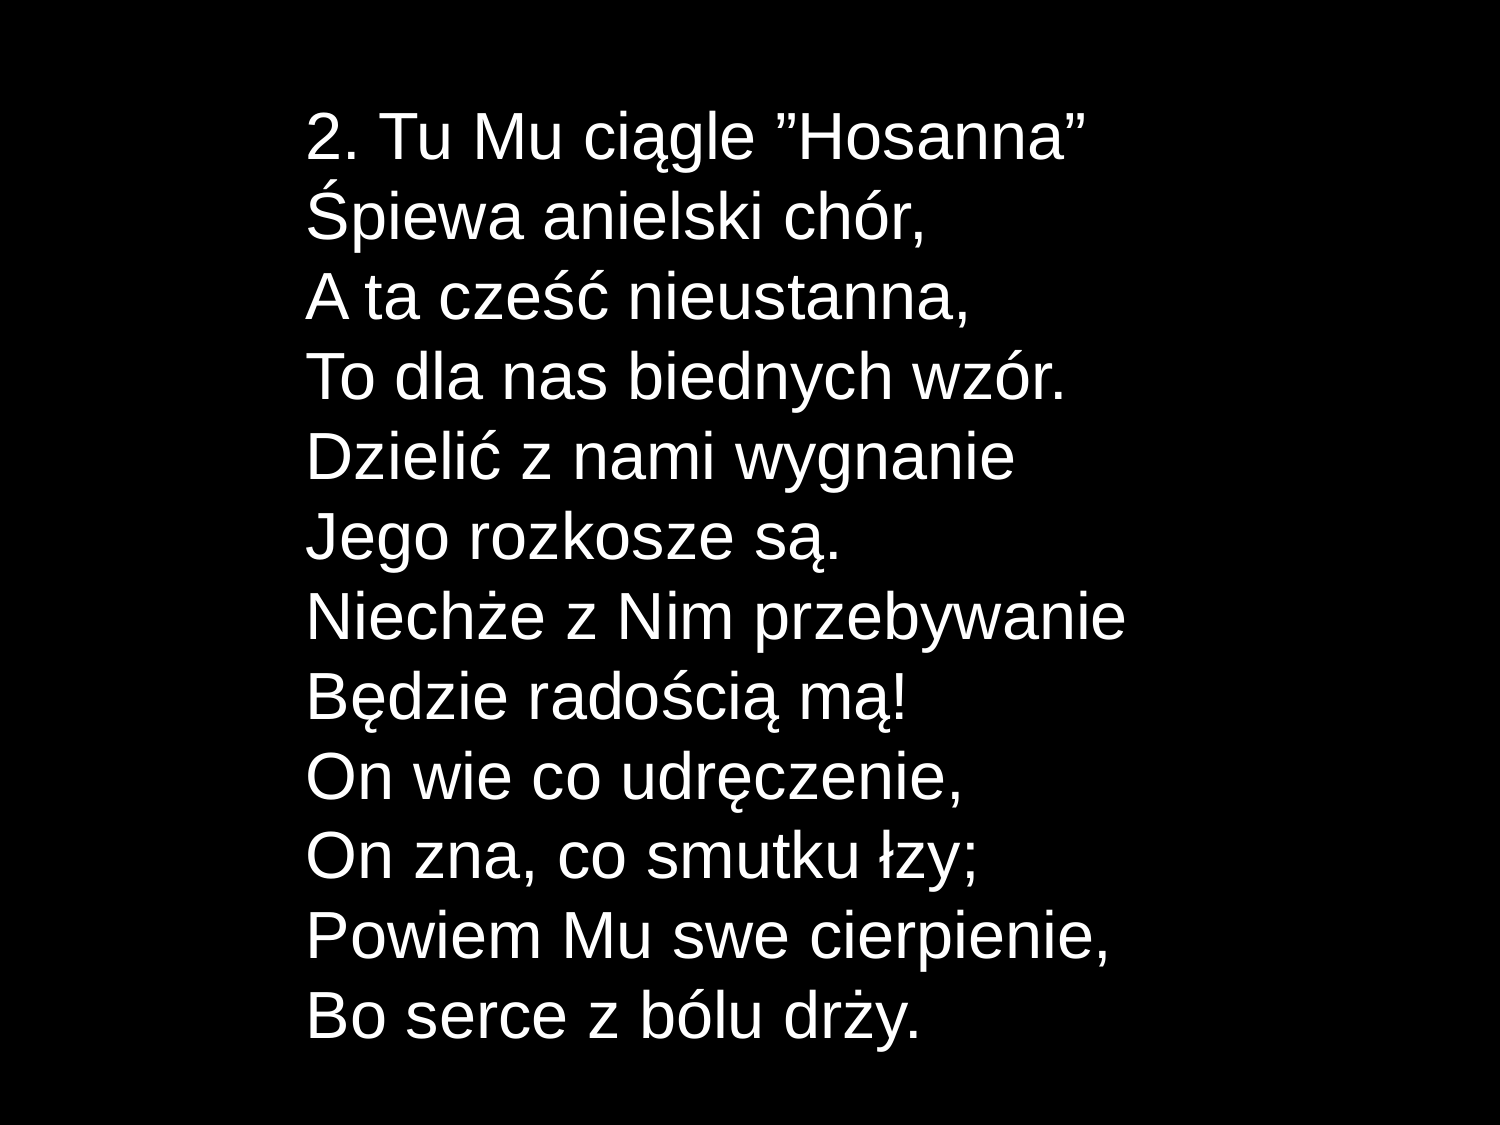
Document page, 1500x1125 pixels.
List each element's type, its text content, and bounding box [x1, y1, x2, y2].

text_box 2. Tu Mu ciągle ”Hosanna” Śpiewa anielski chór, A ta cześć nieustanna, To dla nas biednych wzór. Dzielić z nami wygnanie Jego rozkosze są. Niechże z Nim przebywanie Będzie radością mą! On wie co udręczenie, On zna, co smutku łzy; Powiem Mu swe cierpienie, Bo serce z bólu drży. [291, 85, 1221, 1060]
